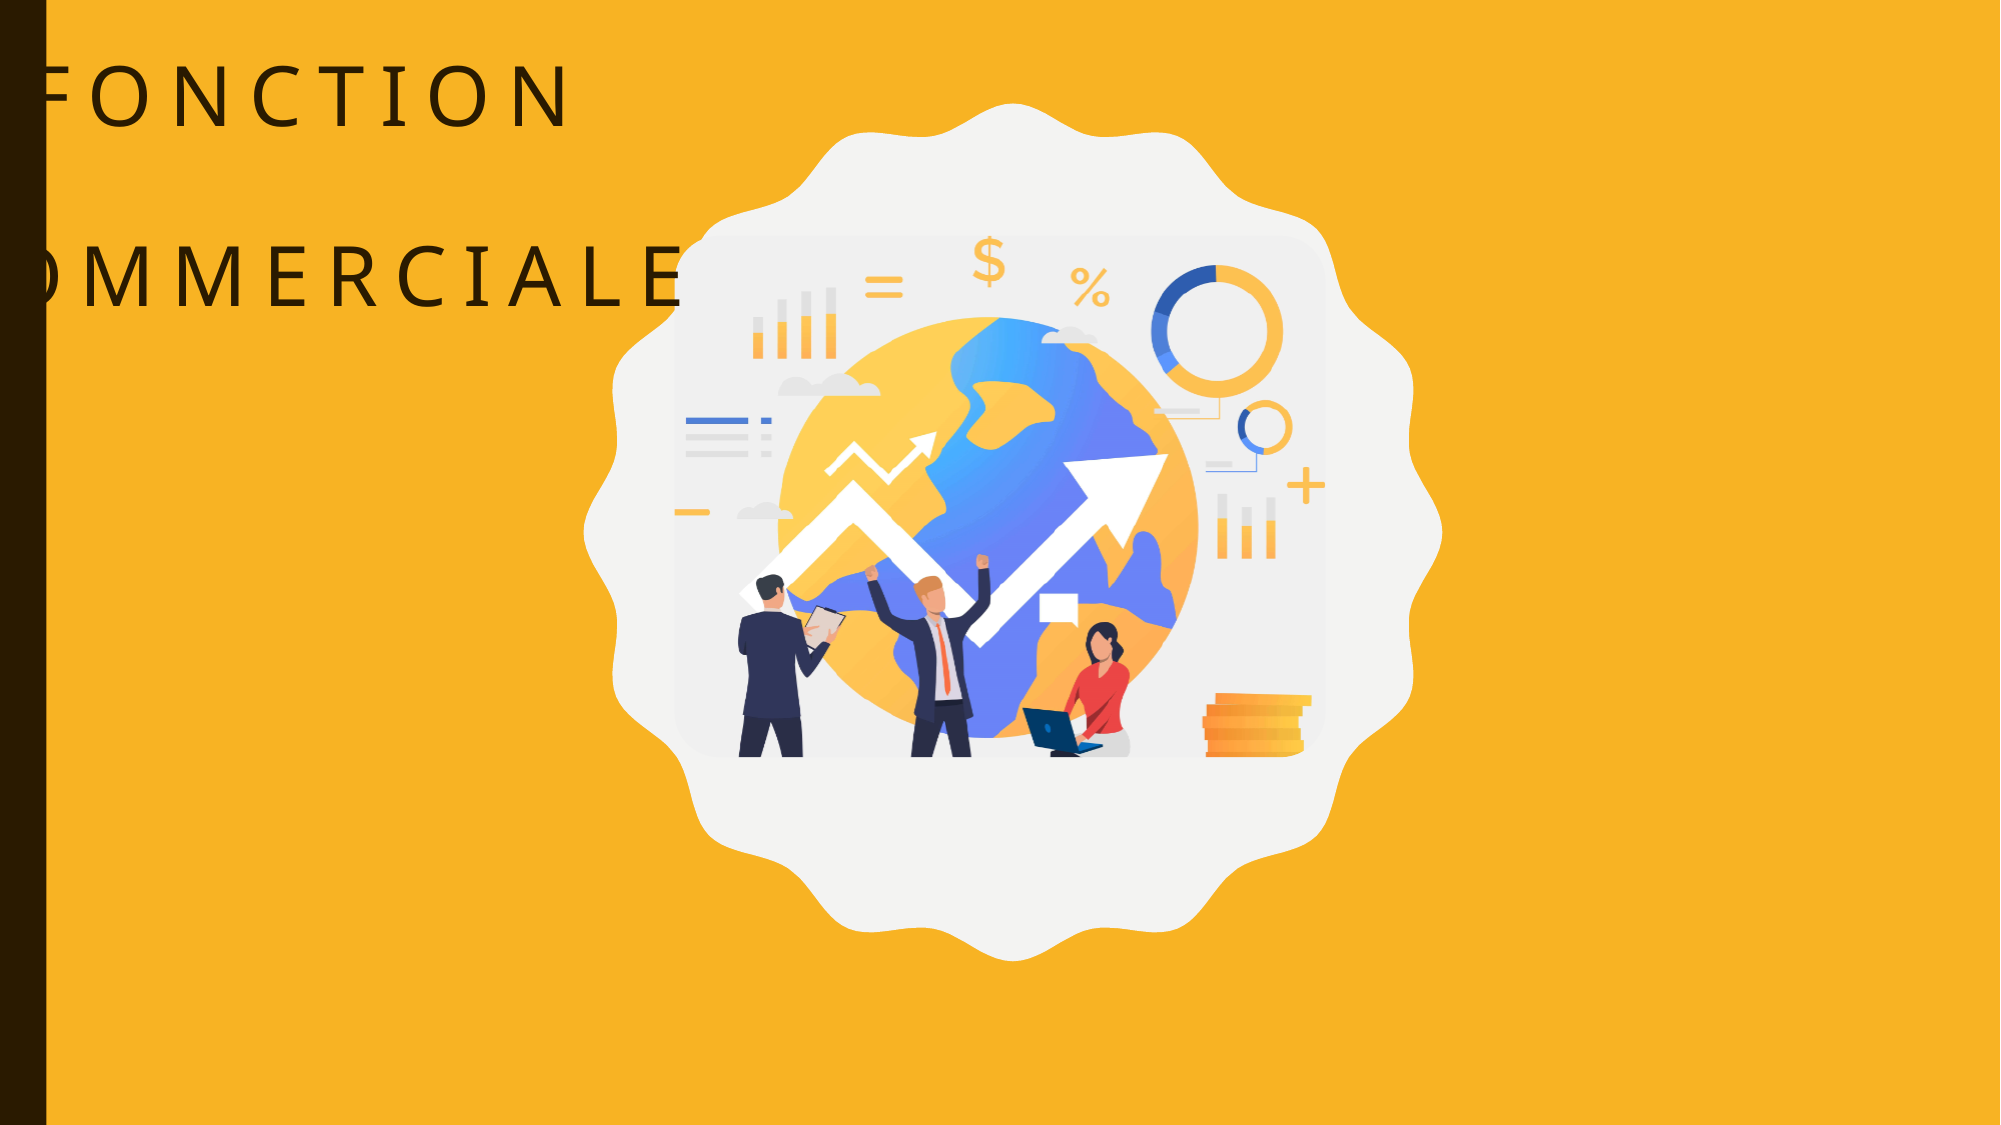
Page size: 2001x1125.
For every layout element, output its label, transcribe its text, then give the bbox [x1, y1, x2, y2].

title Fonction Commerciale [0, 97, 749, 281]
picture [674, 235, 1326, 758]
